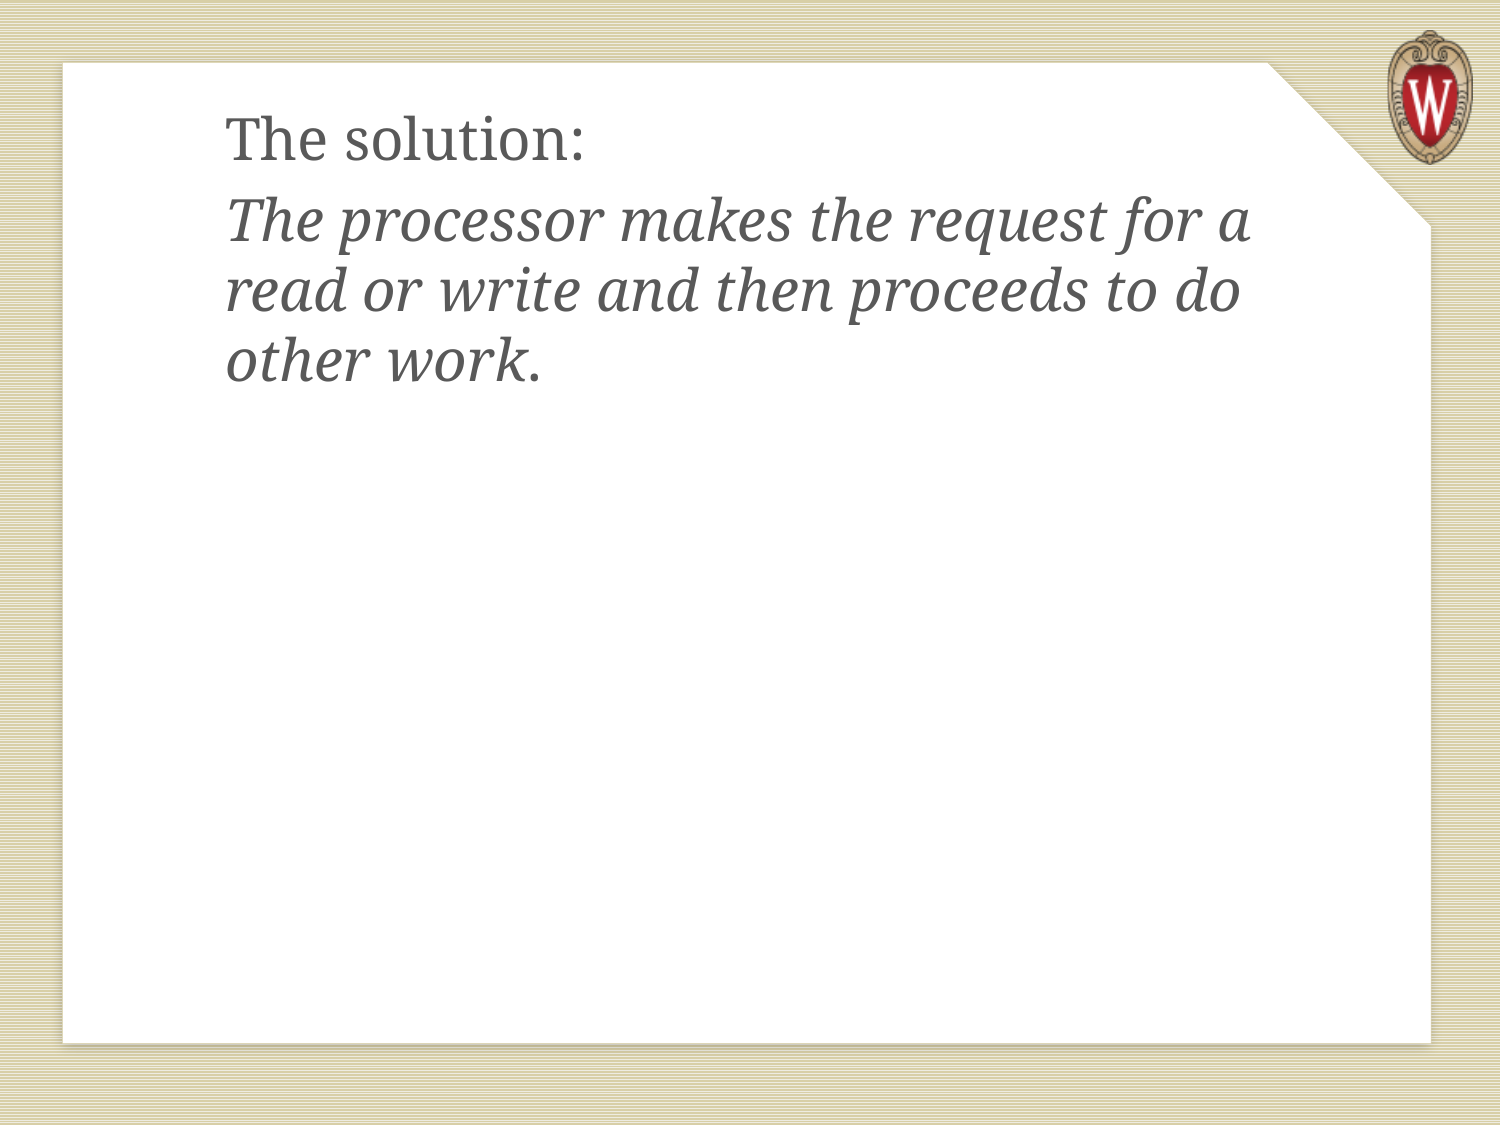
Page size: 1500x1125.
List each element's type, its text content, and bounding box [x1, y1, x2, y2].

subtitle The solution: The processor makes the request for a read or write and then proceeds to do other work. [225, 101, 1275, 887]
